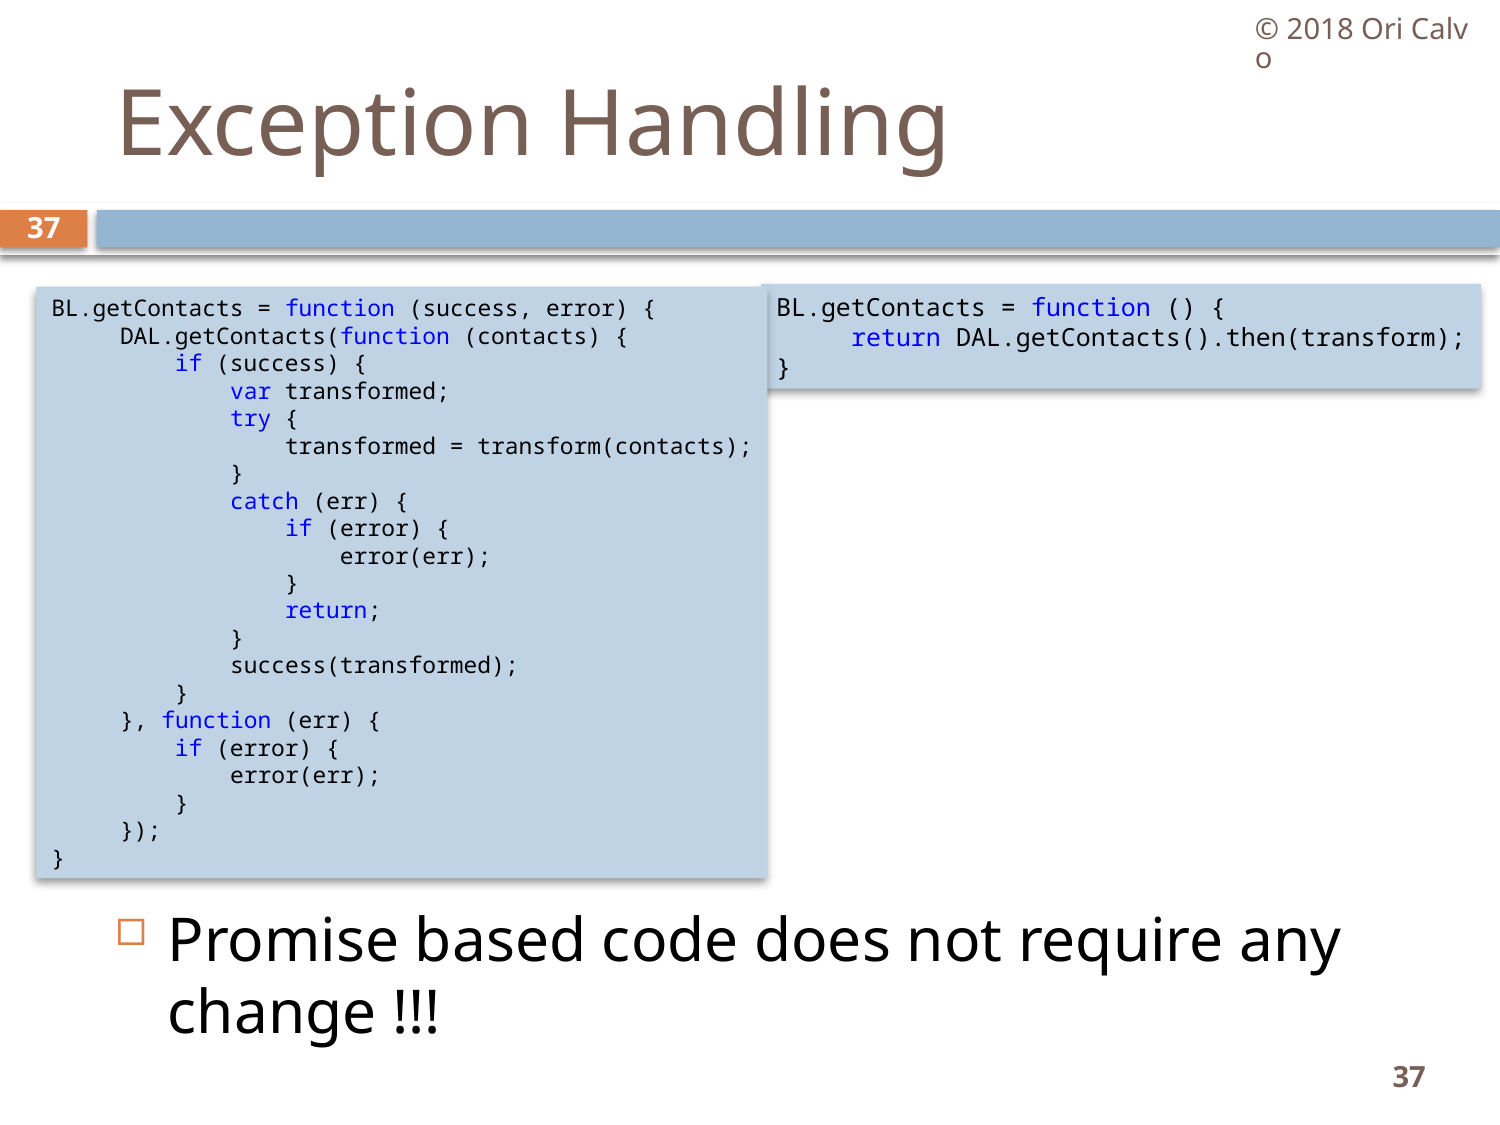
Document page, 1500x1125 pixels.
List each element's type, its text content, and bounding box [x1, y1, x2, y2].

list Promise based code does not require any change !!! [100, 893, 1438, 1000]
footer © 2018 Ori Calvo [1240, 0, 1500, 60]
text_box BL.getContacts = function () { return DAL.getContacts().then(transform); } [761, 283, 1482, 389]
slide_number 37 [0, 208, 88, 249]
title Exception Handling [100, 37, 1438, 200]
text_box BL.getContacts = function (success, error) { DAL.getContacts(function (contacts) { if (success) { var transformed; try { transformed = transform(contacts); } catch (err) { if (error) { error(err); } return; } success(transformed); } }, function (err) { if (error) { error(err); } }); } [36, 286, 768, 879]
